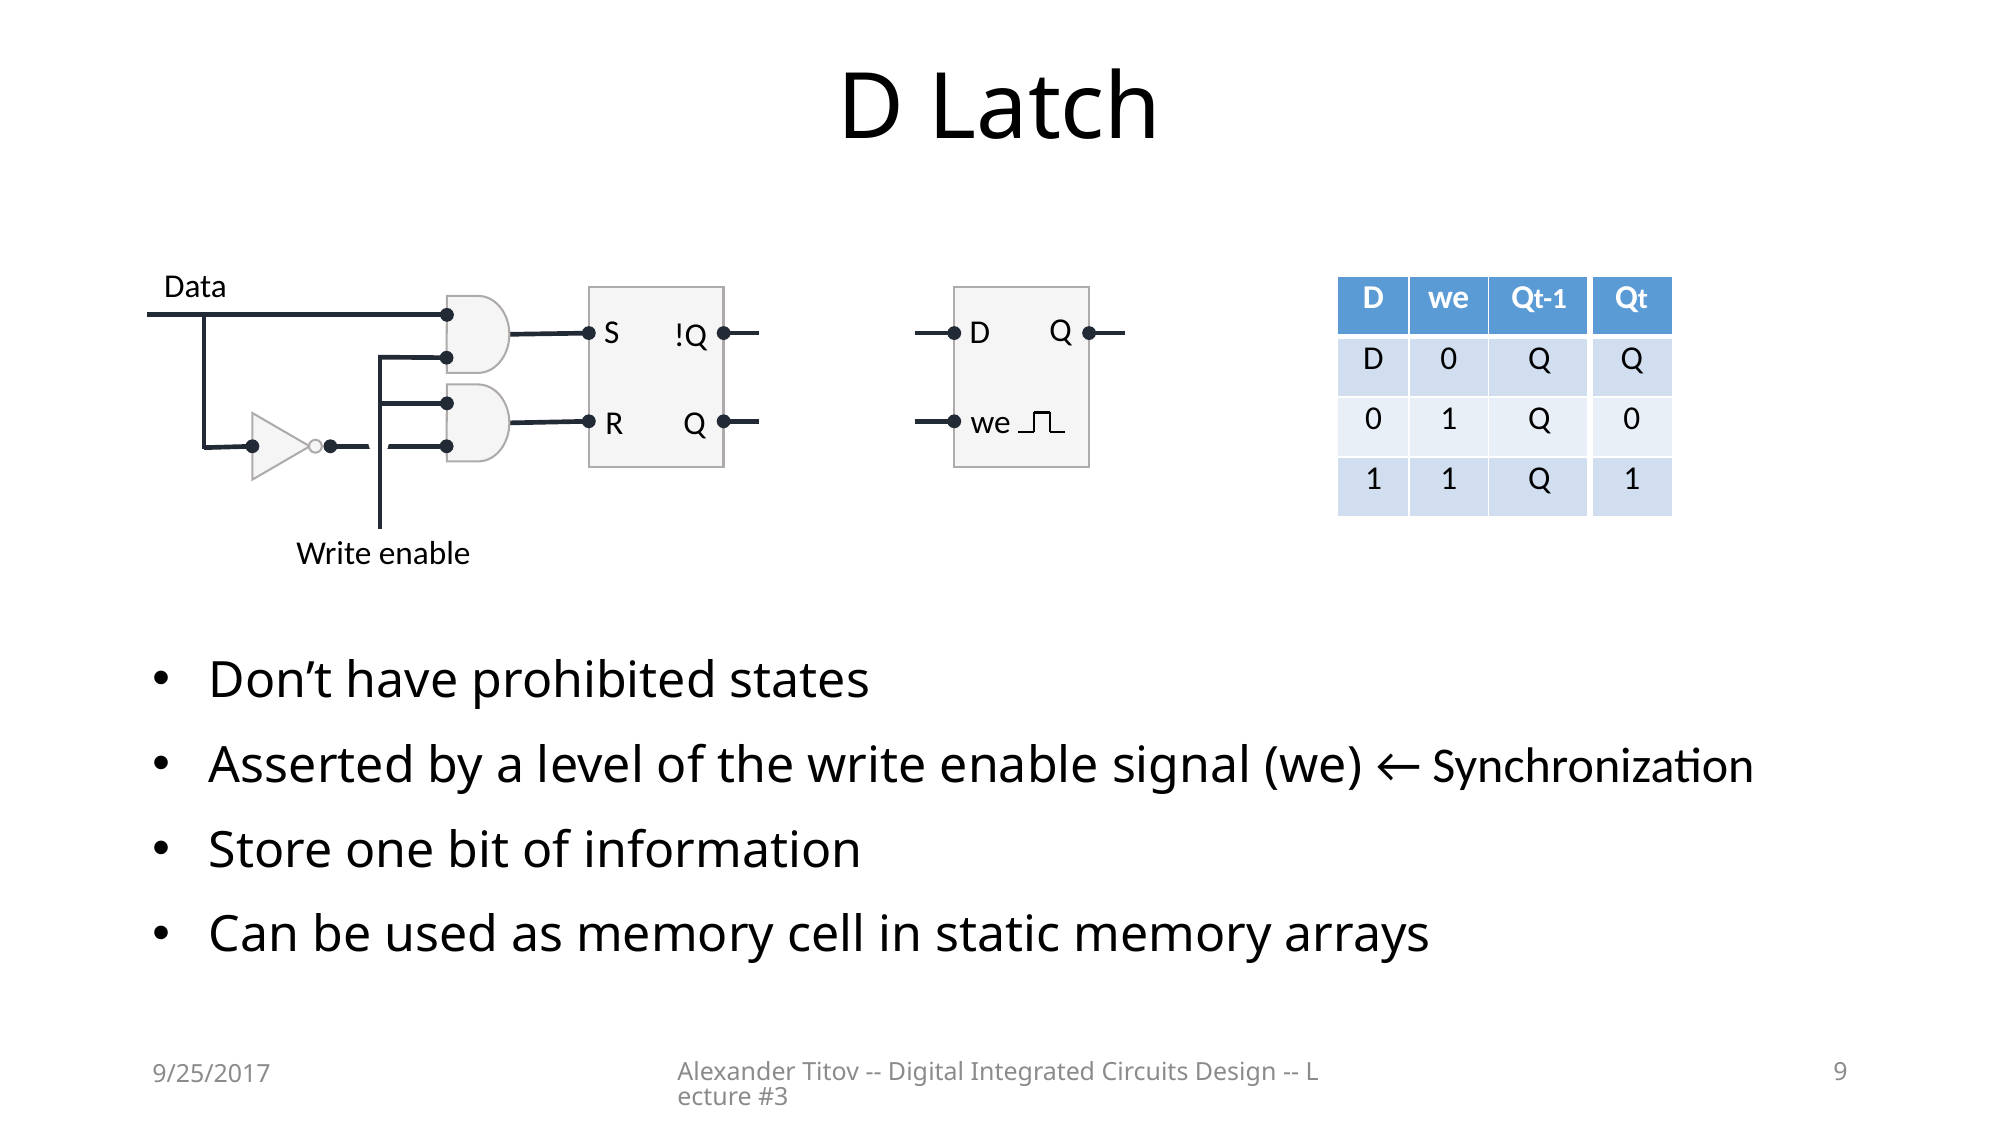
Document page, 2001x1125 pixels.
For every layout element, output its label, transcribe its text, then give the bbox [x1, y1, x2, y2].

table_cell 0 [1410, 339, 1488, 396]
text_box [147, 256, 760, 580]
table_cell 0 [1338, 398, 1408, 456]
table_header Qt-1 [1489, 277, 1587, 334]
table_cell 1 [1410, 458, 1488, 516]
footer Alexander Titov -- Digital Integrated Circuits Design -- Lecture #3 [662, 1042, 1338, 1103]
table_cell Q [1489, 458, 1587, 516]
table_cell Q [1489, 339, 1587, 396]
table_header we [1410, 277, 1488, 334]
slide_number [137, 1042, 588, 1103]
table_cell Q [1593, 339, 1672, 396]
table_cell Q [1489, 398, 1587, 456]
table_header Qt [1593, 277, 1672, 334]
list Don’t have prohibited states Asserted by a level of the write enable signal (we) ← Synchronization Store one bit of information Can be used as memory cell in static memory arrays [137, 639, 1863, 948]
slide_number 9 [1412, 1042, 1863, 1103]
table_cell 1 [1410, 398, 1488, 456]
table_header D [1338, 277, 1408, 334]
table_cell 1 [1593, 458, 1672, 516]
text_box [914, 287, 1125, 467]
table_cell 0 [1593, 398, 1672, 456]
table_cell 1 [1338, 458, 1408, 516]
title D Latch [137, 0, 1863, 218]
table_cell D [1338, 339, 1408, 396]
